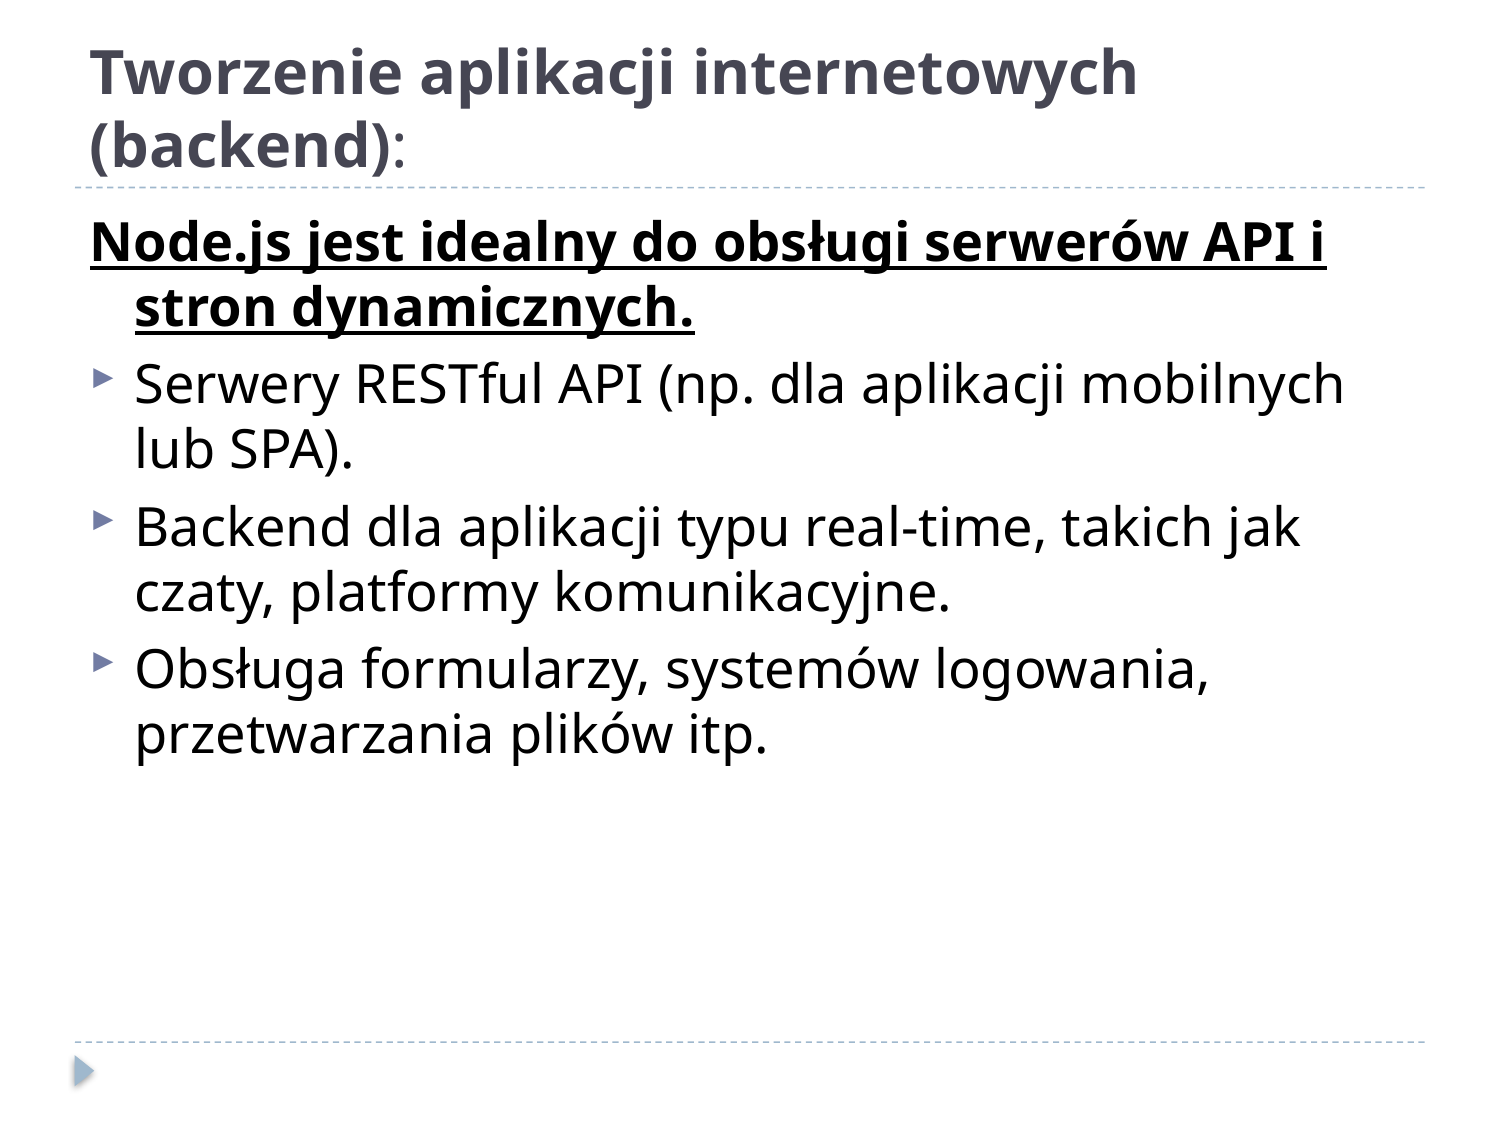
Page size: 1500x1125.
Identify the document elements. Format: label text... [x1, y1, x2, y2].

list Node.js jest idealny do obsługi serwerów API i stron dynamicznych. Serwery RESTful API (np. dla aplikacji mobilnych lub SPA). Backend dla aplikacji typu real-time, takich jak czaty, platformy komunikacyjne. Obsługa formularzy, systemów logowania, przetwarzania plików itp. [75, 200, 1425, 1010]
title Tworzenie aplikacji internetowych (backend): [75, 24, 1425, 188]
